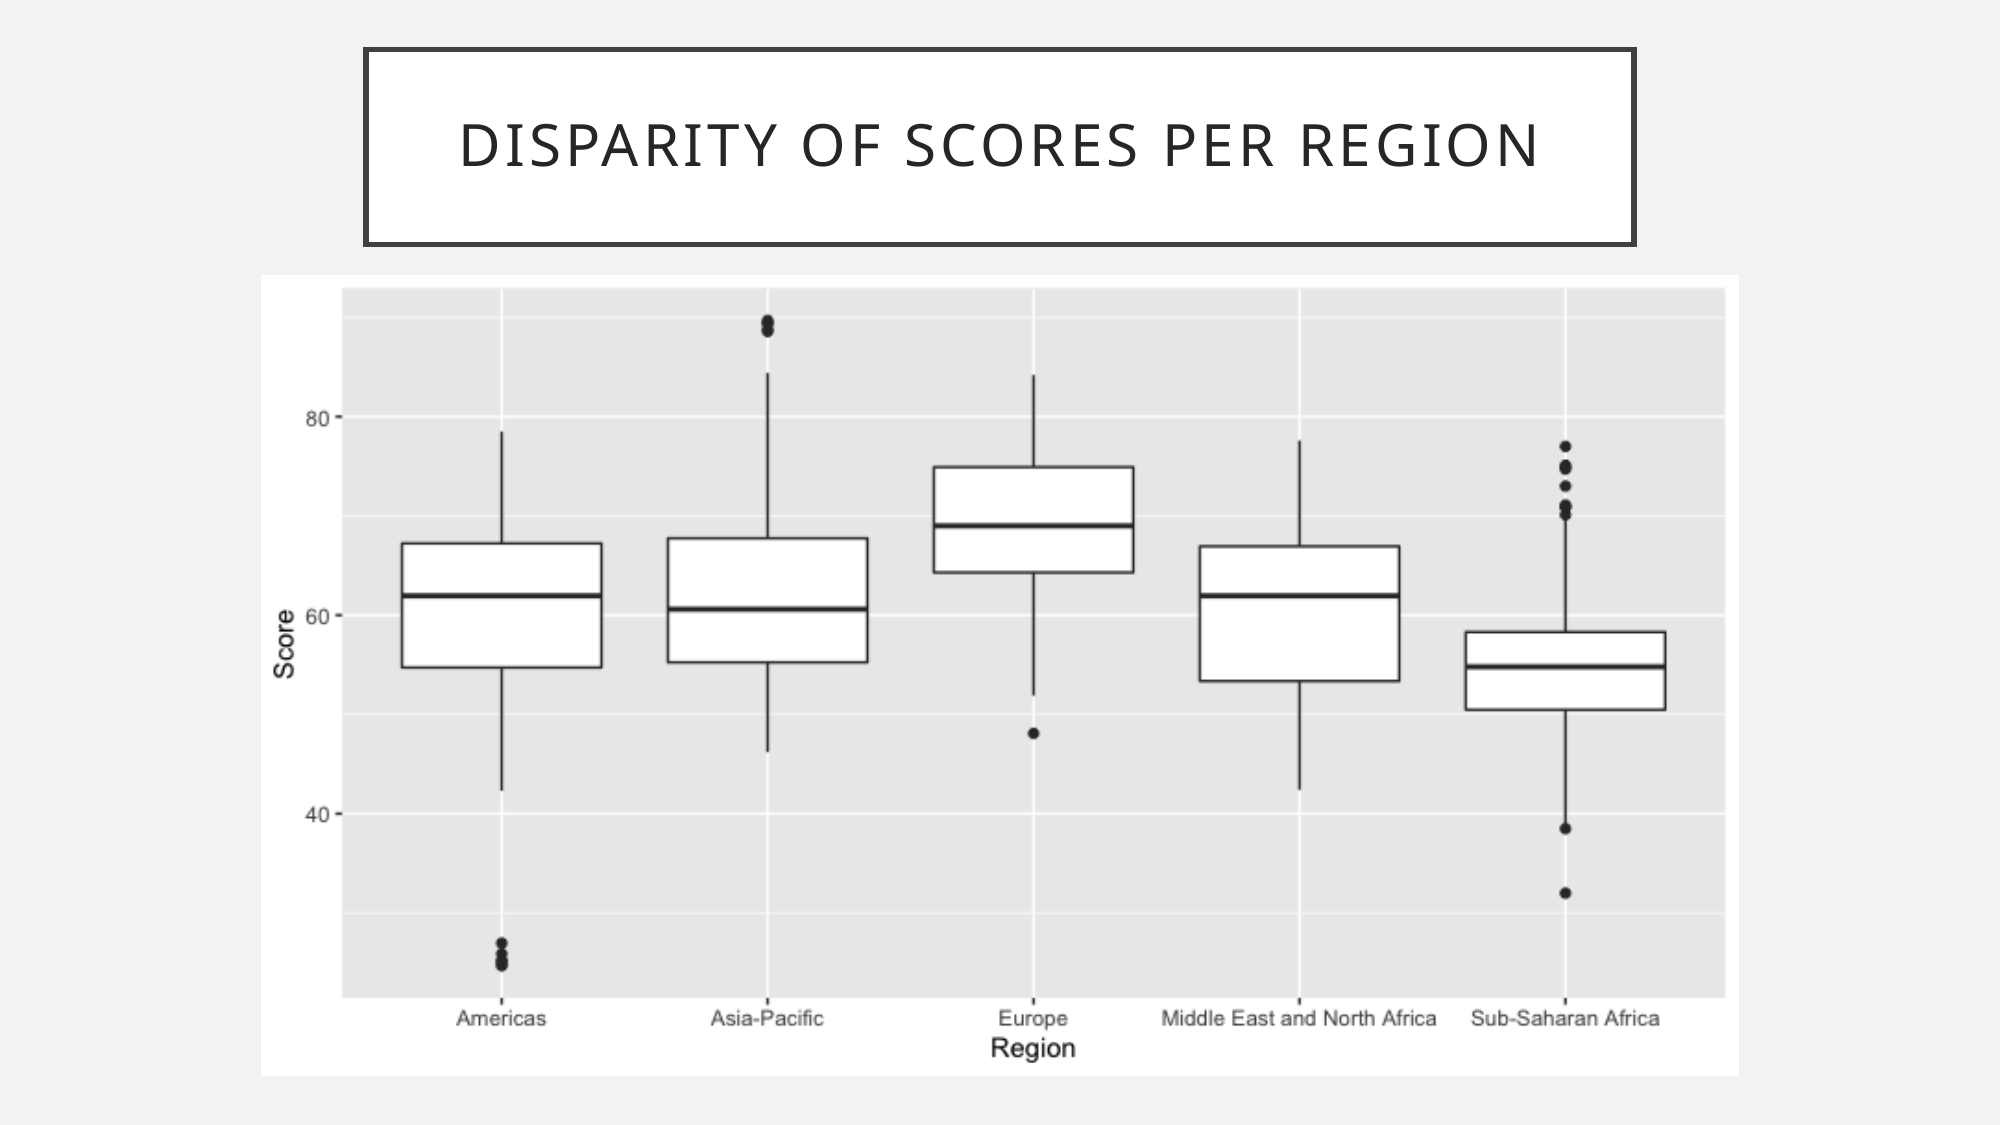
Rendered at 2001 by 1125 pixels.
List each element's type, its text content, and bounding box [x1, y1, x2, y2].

title Disparity of scores per region [363, 47, 1637, 247]
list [261, 275, 1739, 1076]
